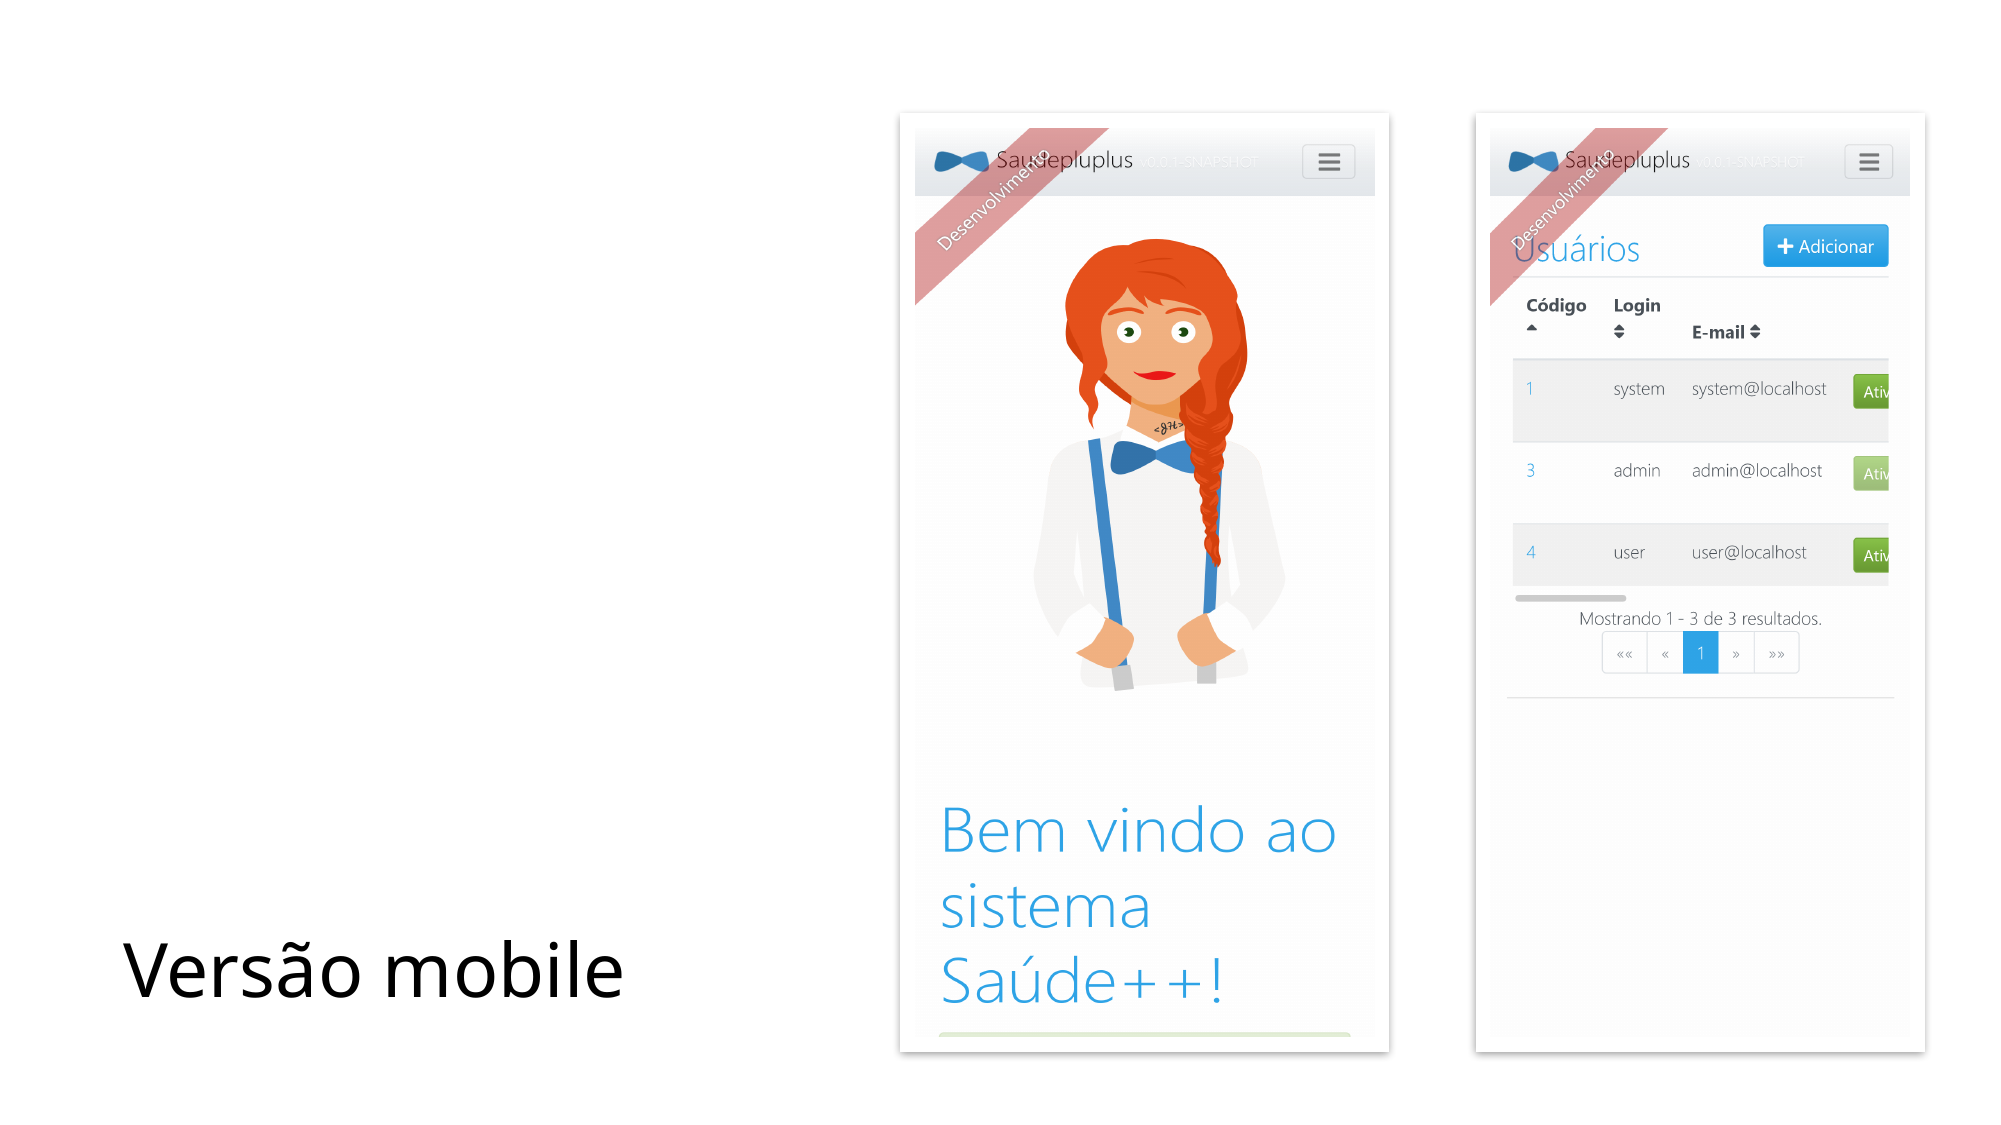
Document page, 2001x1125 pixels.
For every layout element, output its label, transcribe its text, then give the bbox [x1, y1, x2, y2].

picture [914, 127, 1375, 1038]
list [1490, 127, 1911, 1038]
title Versão mobile [108, 864, 1834, 1083]
